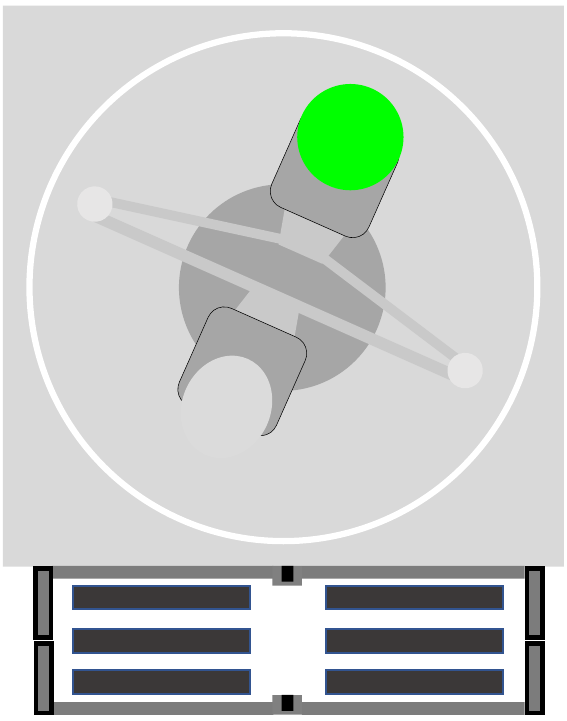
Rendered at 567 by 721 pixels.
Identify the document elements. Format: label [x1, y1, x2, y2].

text_box [2, 5, 564, 567]
text_box [70, 83, 493, 462]
text_box [35, 565, 543, 715]
